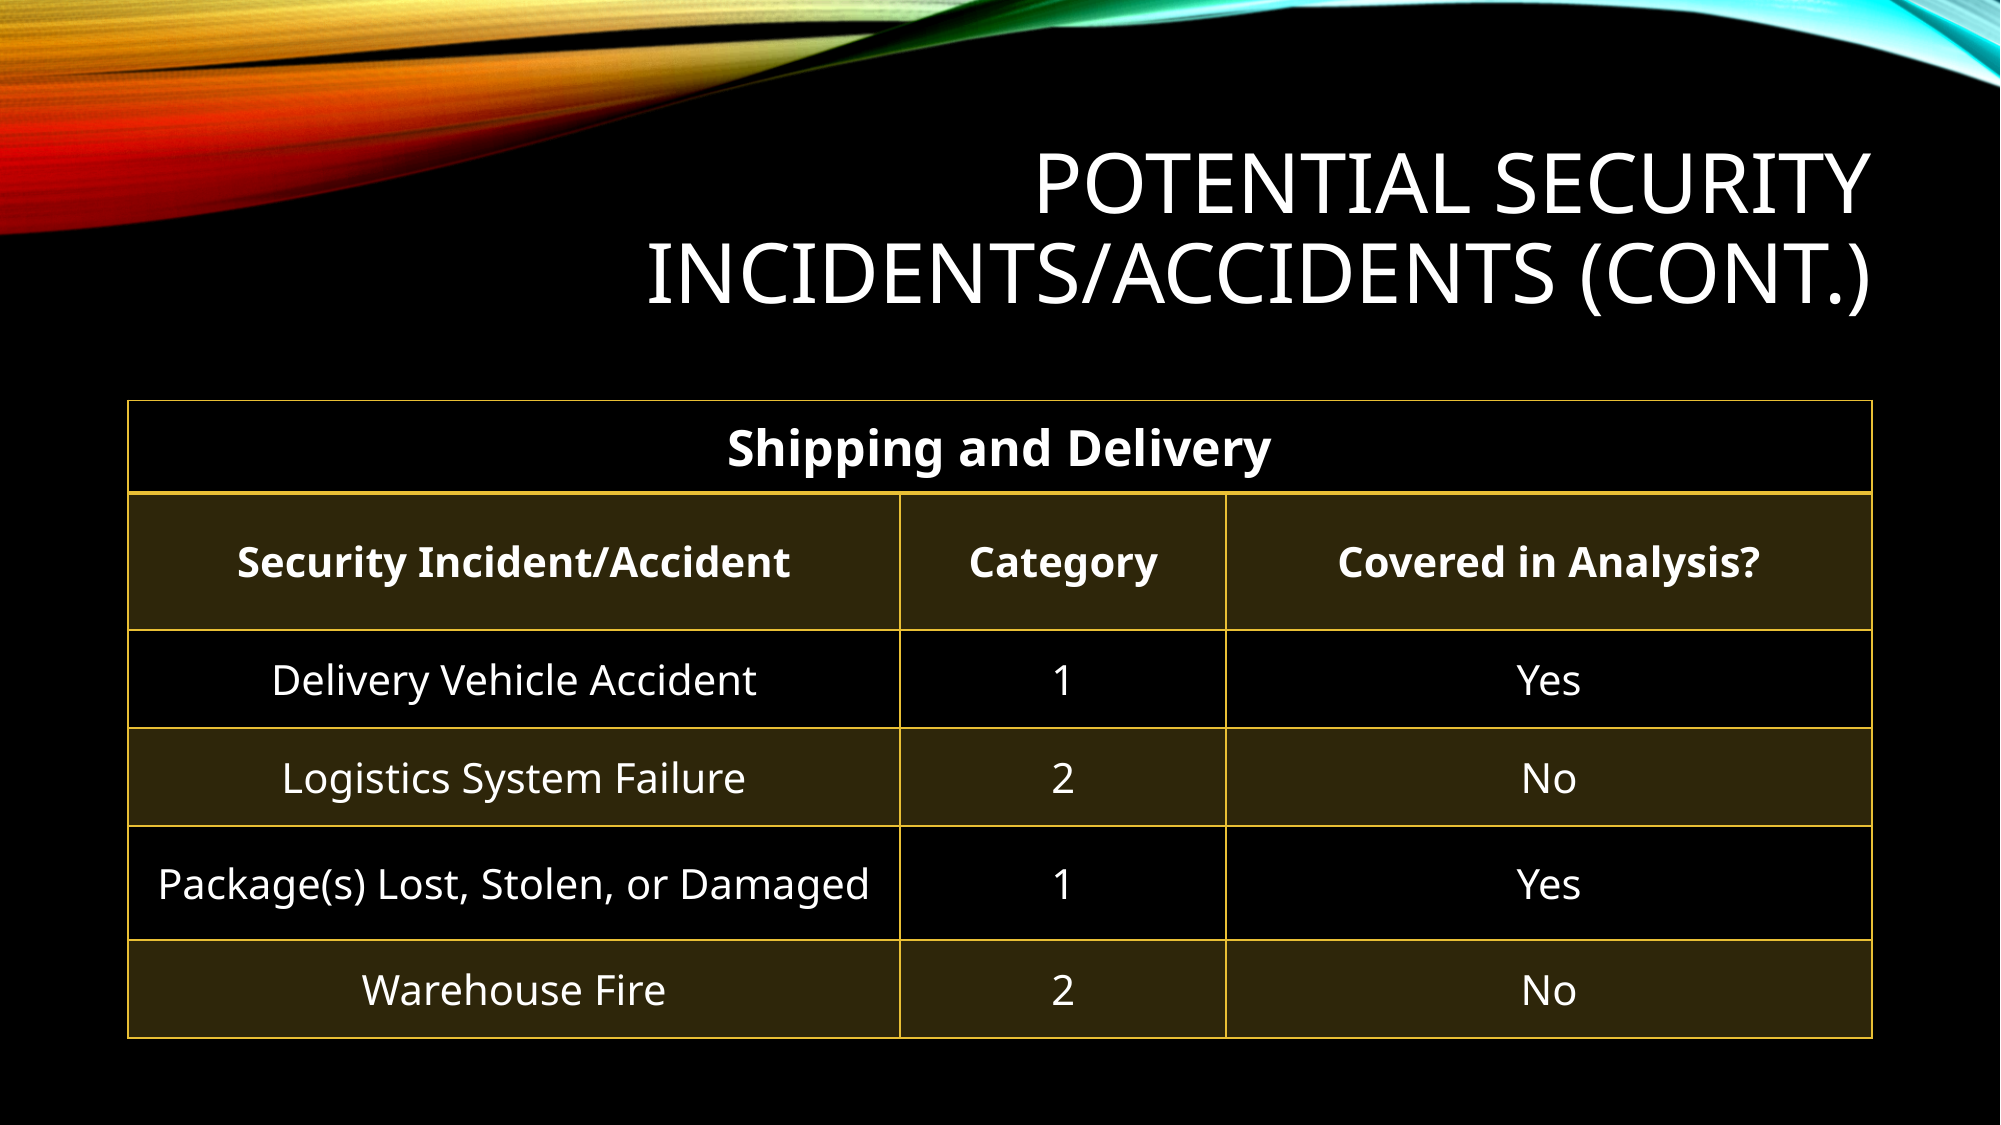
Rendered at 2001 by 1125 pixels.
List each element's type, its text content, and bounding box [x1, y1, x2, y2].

table_cell Yes [1227, 827, 1871, 939]
table_cell 1 [901, 827, 1225, 939]
table_cell Yes [1227, 631, 1871, 727]
table_cell No [1227, 729, 1871, 825]
table_cell 2 [901, 941, 1225, 1037]
picture [0, 0, 2000, 237]
table_cell 1 [901, 631, 1225, 727]
table_cell Warehouse Fire [129, 941, 899, 1037]
table_cell Covered in Analysis? [1227, 495, 1871, 629]
table_cell Category [901, 495, 1225, 629]
table_cell Delivery Vehicle Accident [129, 631, 899, 727]
table_cell Package(s) Lost, Stolen, or Damaged [129, 827, 899, 939]
table_cell Logistics System Failure [129, 729, 899, 825]
table_cell Security Incident/Accident [129, 495, 899, 629]
title Potential Security Incidents/Accidents (cont.) [474, 125, 1888, 338]
table_cell 2 [901, 729, 1225, 825]
table_header Shipping and Delivery [129, 401, 1871, 491]
table_cell No [1227, 941, 1871, 1037]
